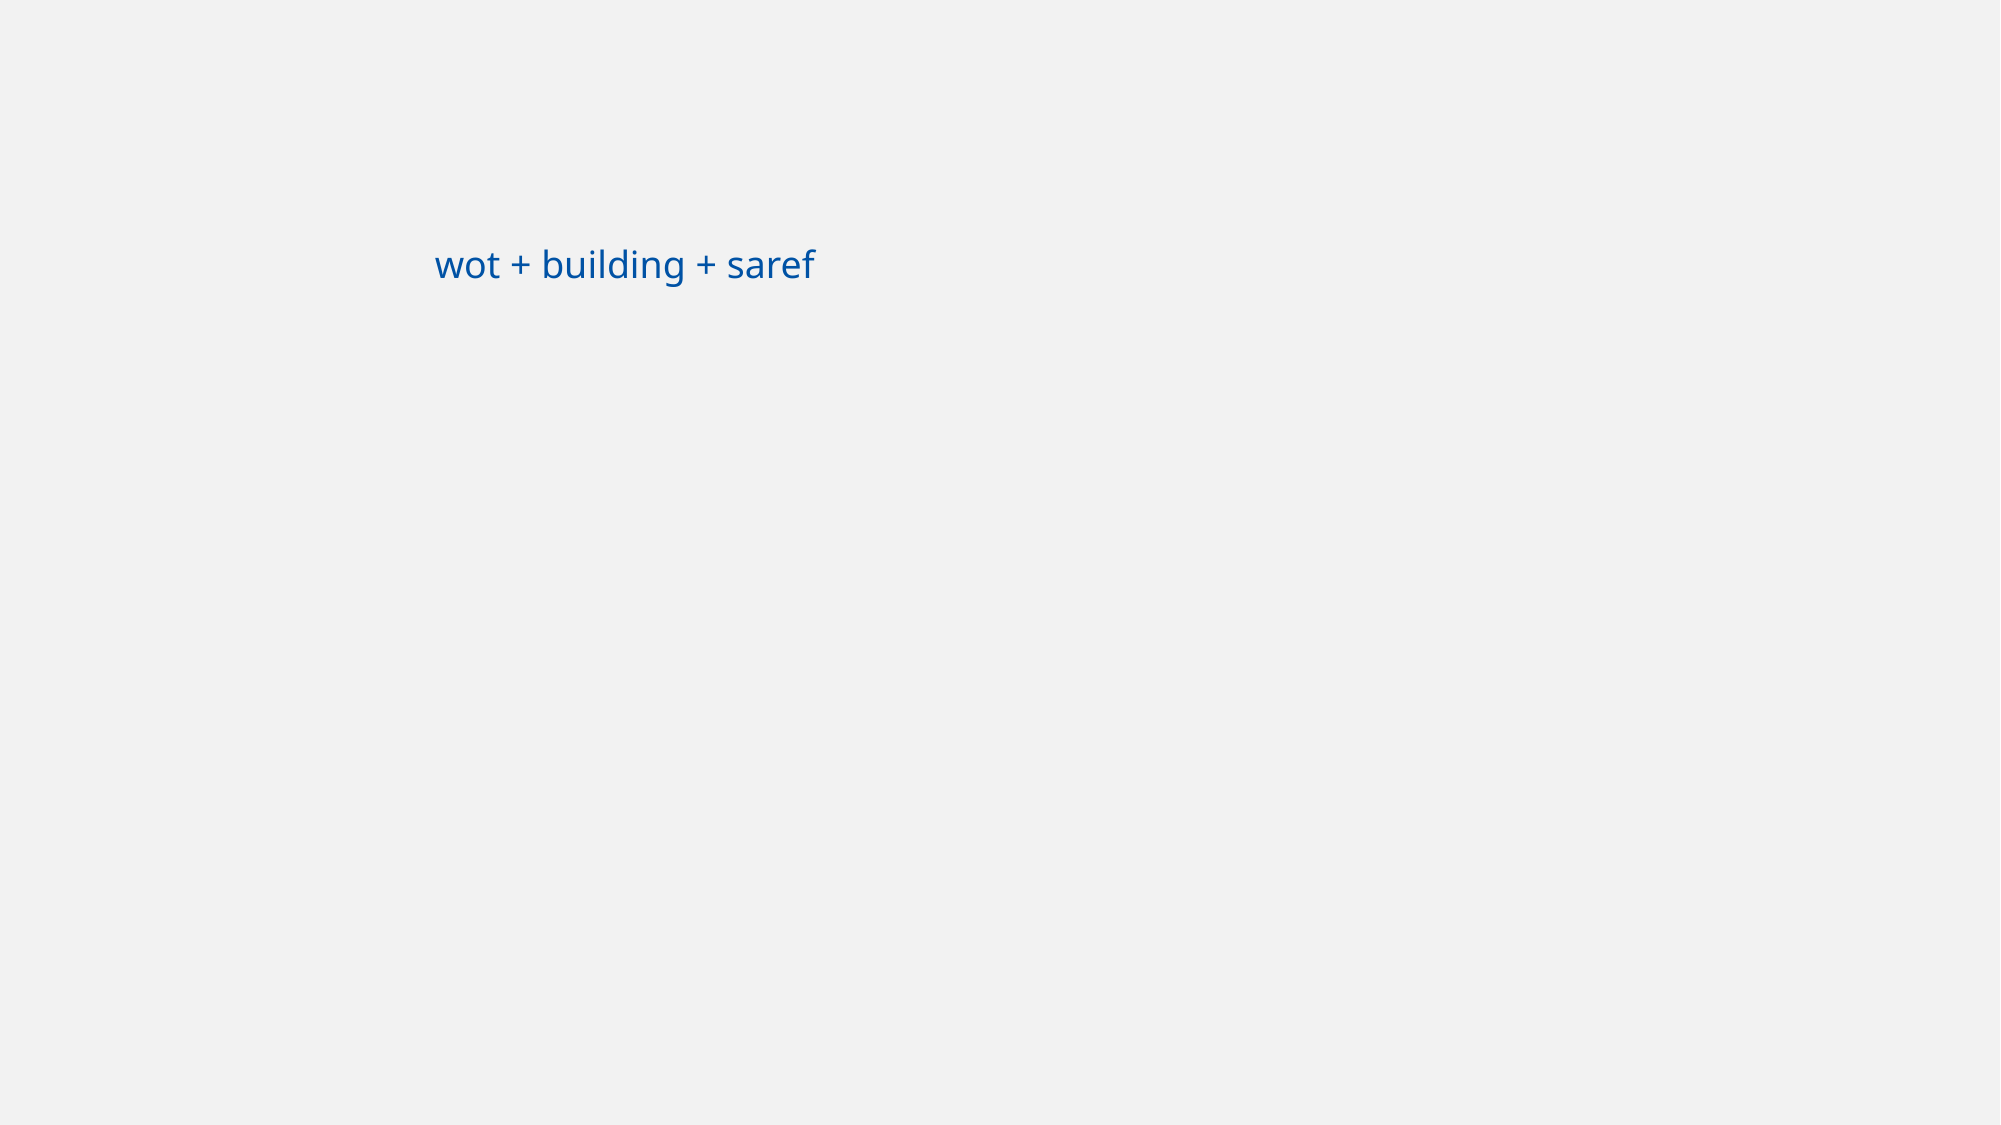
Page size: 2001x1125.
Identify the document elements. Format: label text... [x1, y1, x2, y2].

text_box wot + building + saref [420, 233, 1038, 294]
